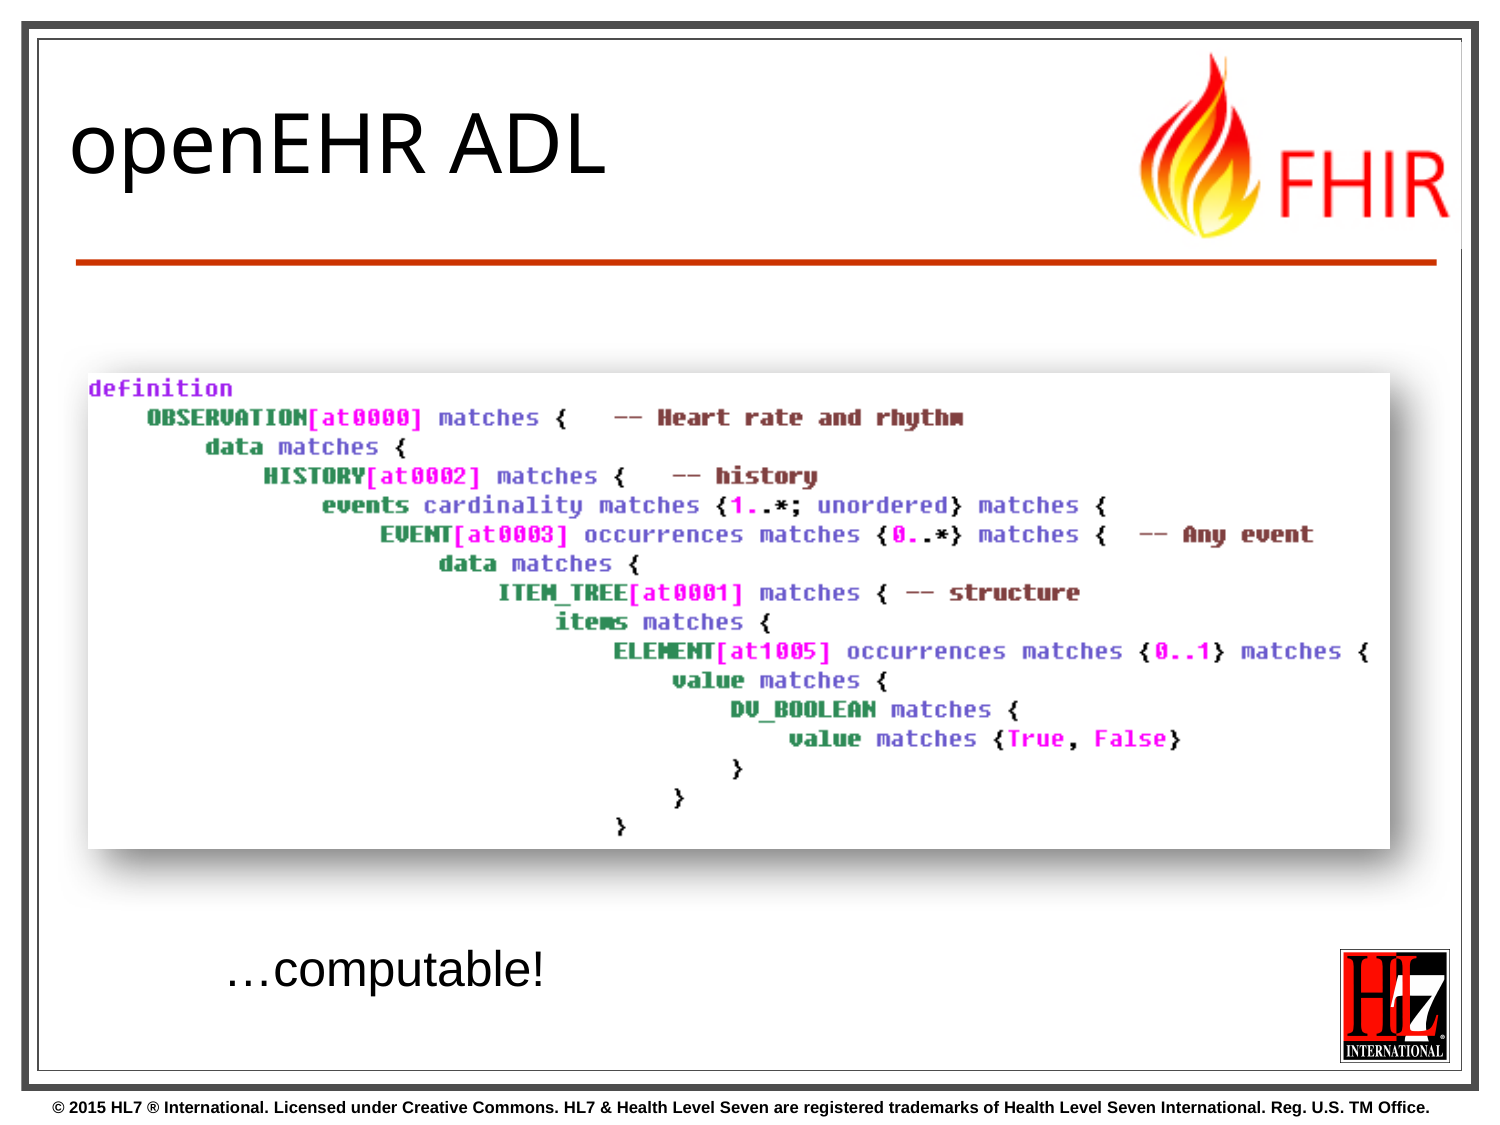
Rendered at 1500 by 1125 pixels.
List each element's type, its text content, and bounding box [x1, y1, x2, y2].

picture [88, 373, 1390, 850]
text_box …computable! [208, 928, 561, 1004]
picture [1128, 42, 1462, 249]
picture [1340, 949, 1450, 1063]
title openEHR ADL [53, 54, 1128, 244]
